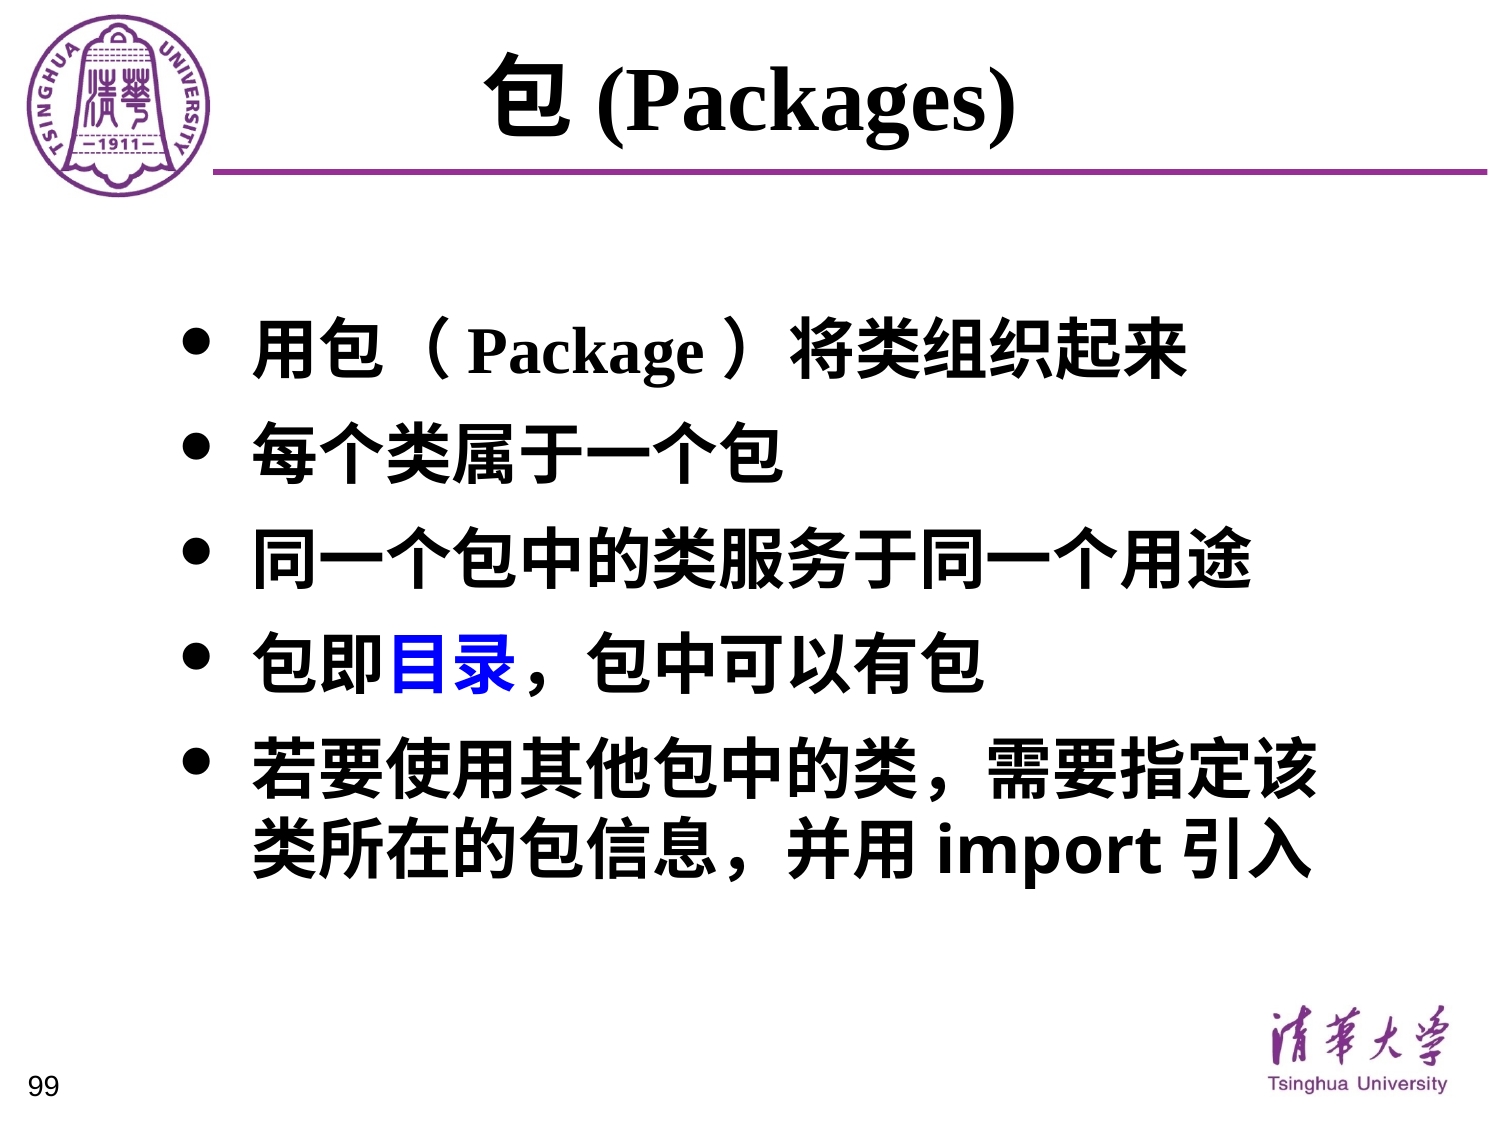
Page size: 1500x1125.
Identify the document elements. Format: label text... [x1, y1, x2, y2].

picture [24, 12, 213, 37]
picture [1262, 999, 1454, 1101]
picture [24, 151, 213, 200]
footer 99 [12, 1059, 176, 1125]
title 包(Packages) [24, 37, 1476, 151]
text_box 用包（Package）将类组织起来 每个类属于一个包 同一个包中的类服务于同一个用途 包即目录，包中可以有包 若要使用其他包中的类，需要指定该类所在的包信息，并用import引入 [163, 299, 1363, 895]
